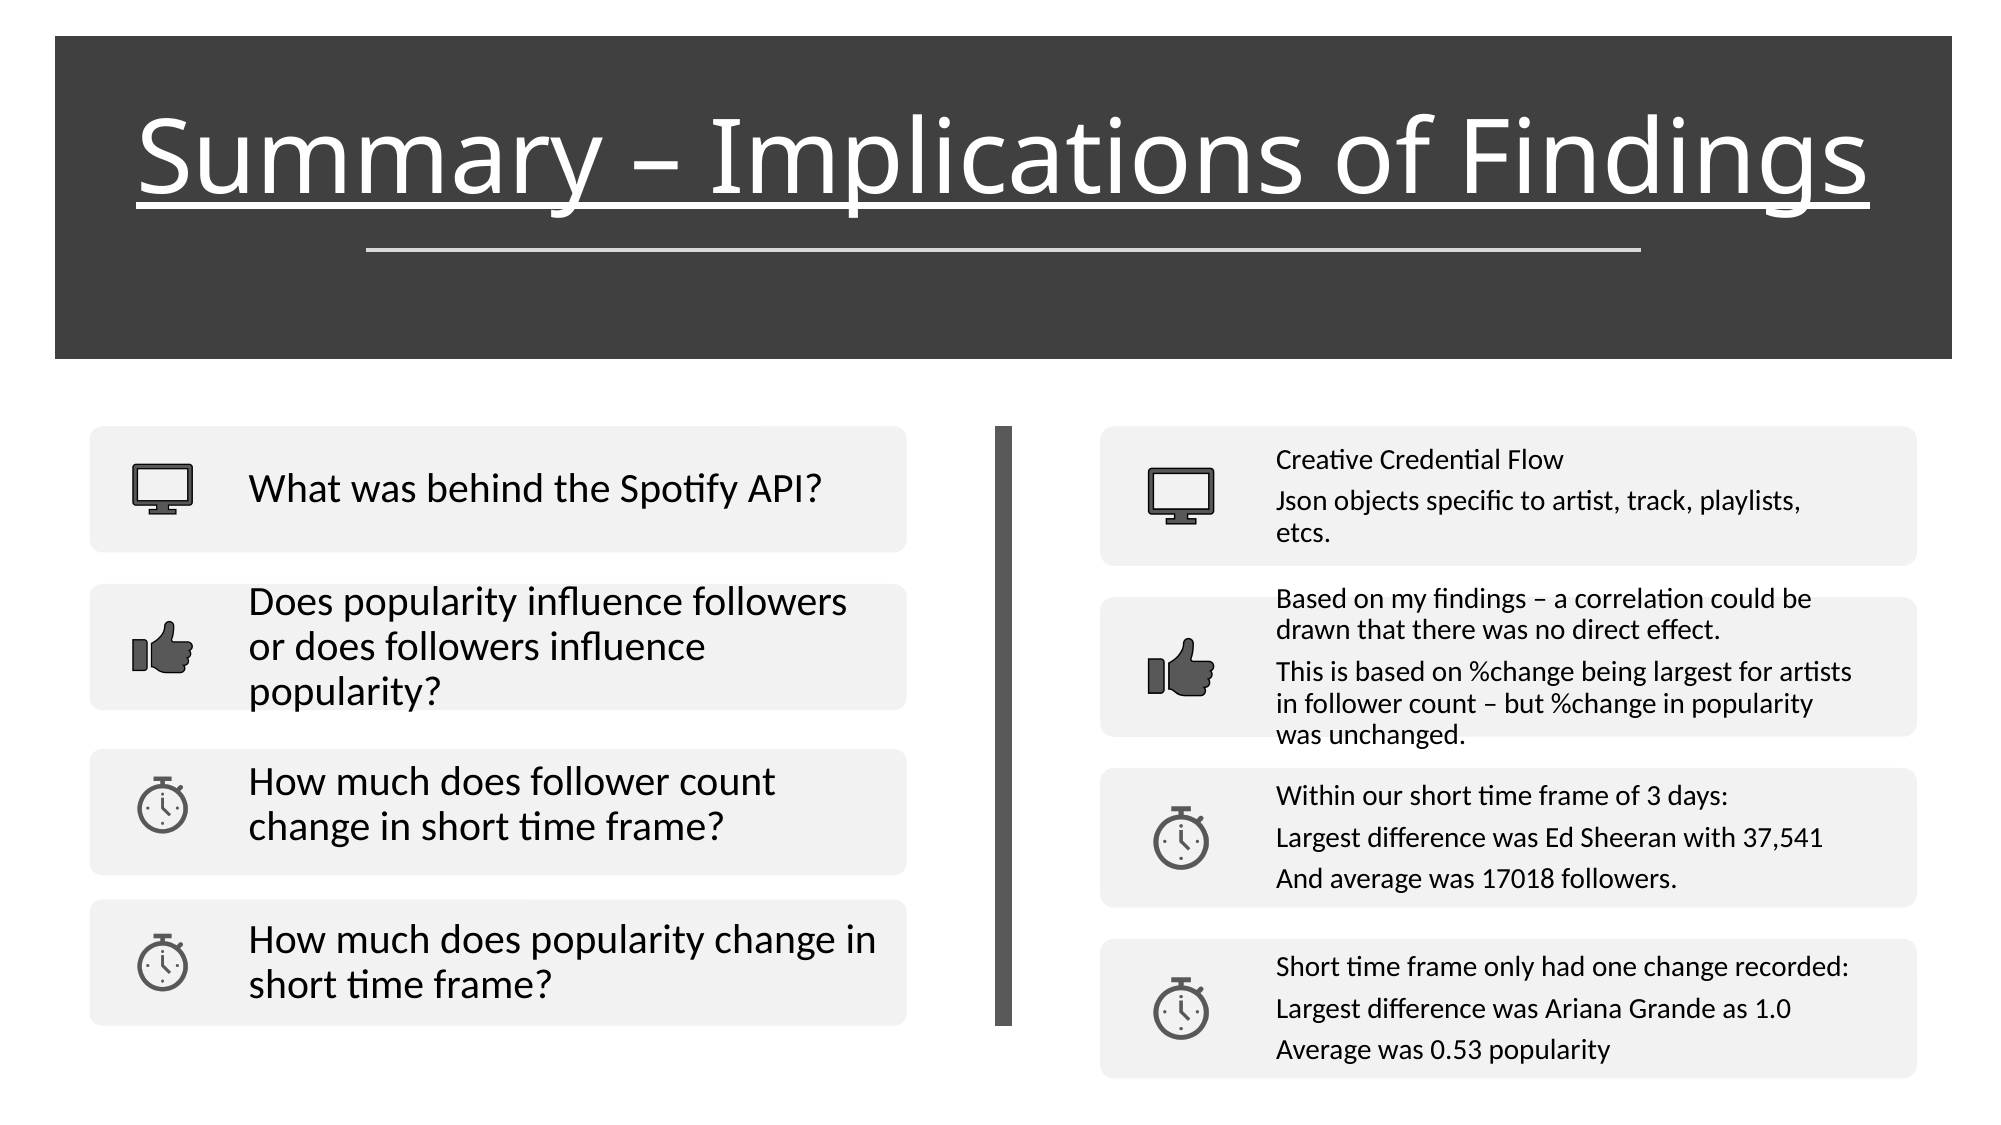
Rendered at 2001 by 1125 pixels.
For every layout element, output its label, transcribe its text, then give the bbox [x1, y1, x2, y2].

title Summary – Implications of Findings [89, 71, 1917, 224]
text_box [1099, 425, 1918, 1079]
text_box [64, 45, 1942, 350]
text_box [89, 425, 907, 1026]
